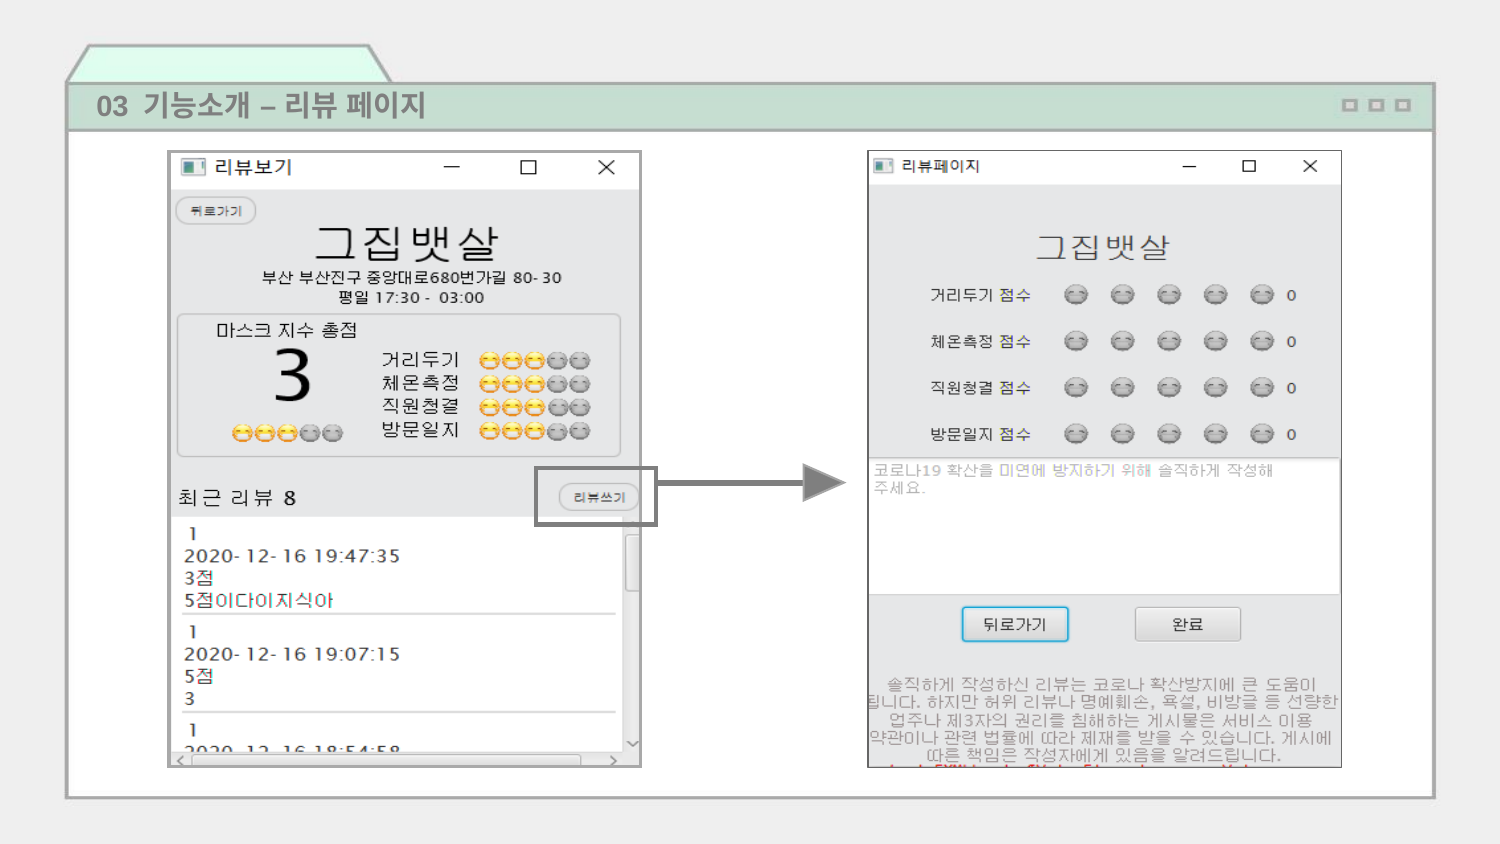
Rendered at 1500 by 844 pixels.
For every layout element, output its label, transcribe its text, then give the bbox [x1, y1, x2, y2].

text_box [536, 468, 656, 525]
text_box 03 기능소개 – 리뷰 페이지 [83, 80, 556, 122]
text_box [169, 151, 641, 767]
text_box [803, 464, 845, 501]
picture [0, 0, 1500, 844]
